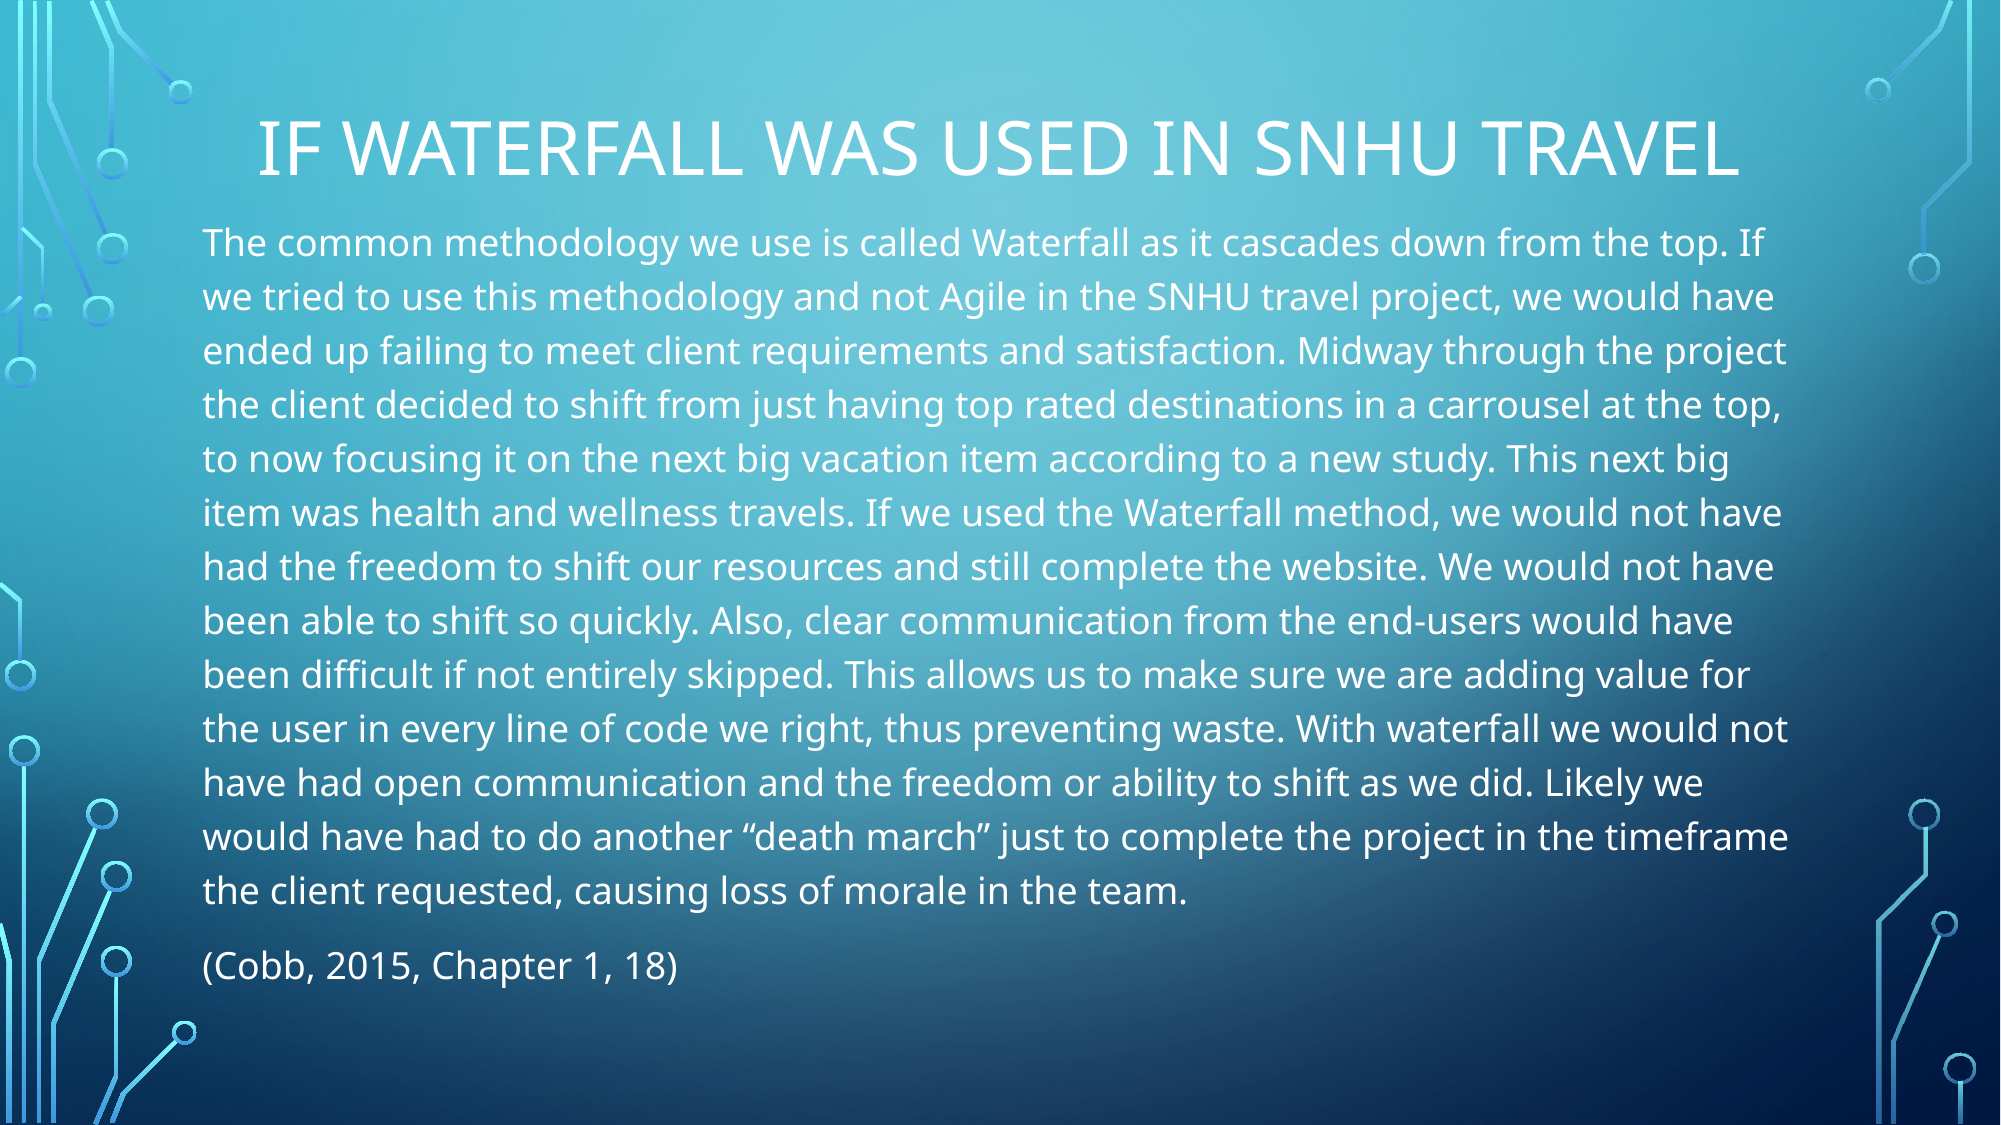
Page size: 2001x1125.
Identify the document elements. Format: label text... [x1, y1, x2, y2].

title If waterfall was used in SNHU travel [187, 99, 1813, 203]
list The common methodology we use is called Waterfall as it cascades down from the top. If we tried to use this methodology and not Agile in the SNHU travel project, we would have ended up failing to meet client requirements and satisfaction. Midway through the project the client decided to shift from just having top rated destinations in a carrousel at the top, to now focusing it on the next big vacation item according to a new study. This next big item was health and wellness travels. If we used the Waterfall method, we would not have had the freedom to shift our resources and still complete the website. We would not have been able to shift so quickly. Also, clear communication from the end-users would have been difficult if not entirely skipped. This allows us to make sure we are adding value for the user in every line of code we right, thus preventing waste. With waterfall we would not have had open communication and the freedom or ability to shift as we did. Likely we would have had to do another “death march” just to complete the project in the timeframe the client requested, causing loss of morale in the team. (Cobb, 2015, Chapter 1, 18) [187, 202, 1812, 950]
